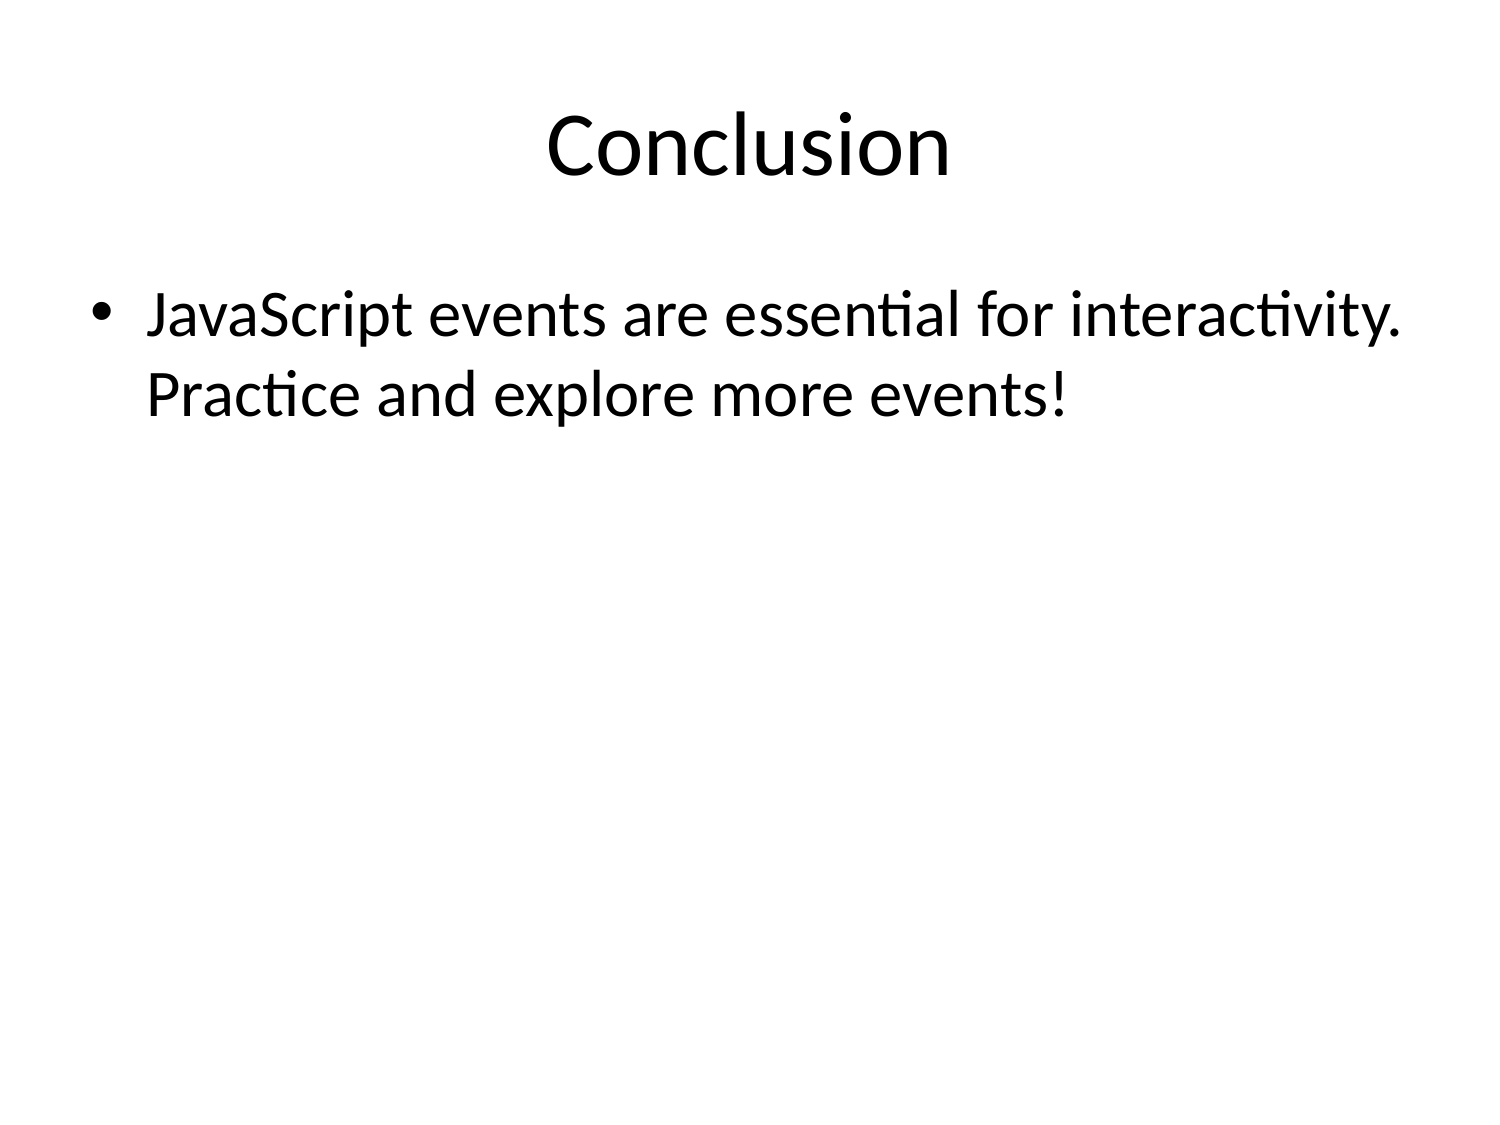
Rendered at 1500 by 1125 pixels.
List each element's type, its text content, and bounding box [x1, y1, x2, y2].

list JavaScript events are essential for interactivity. Practice and explore more events! [75, 262, 1425, 1005]
title Conclusion [75, 45, 1425, 233]
